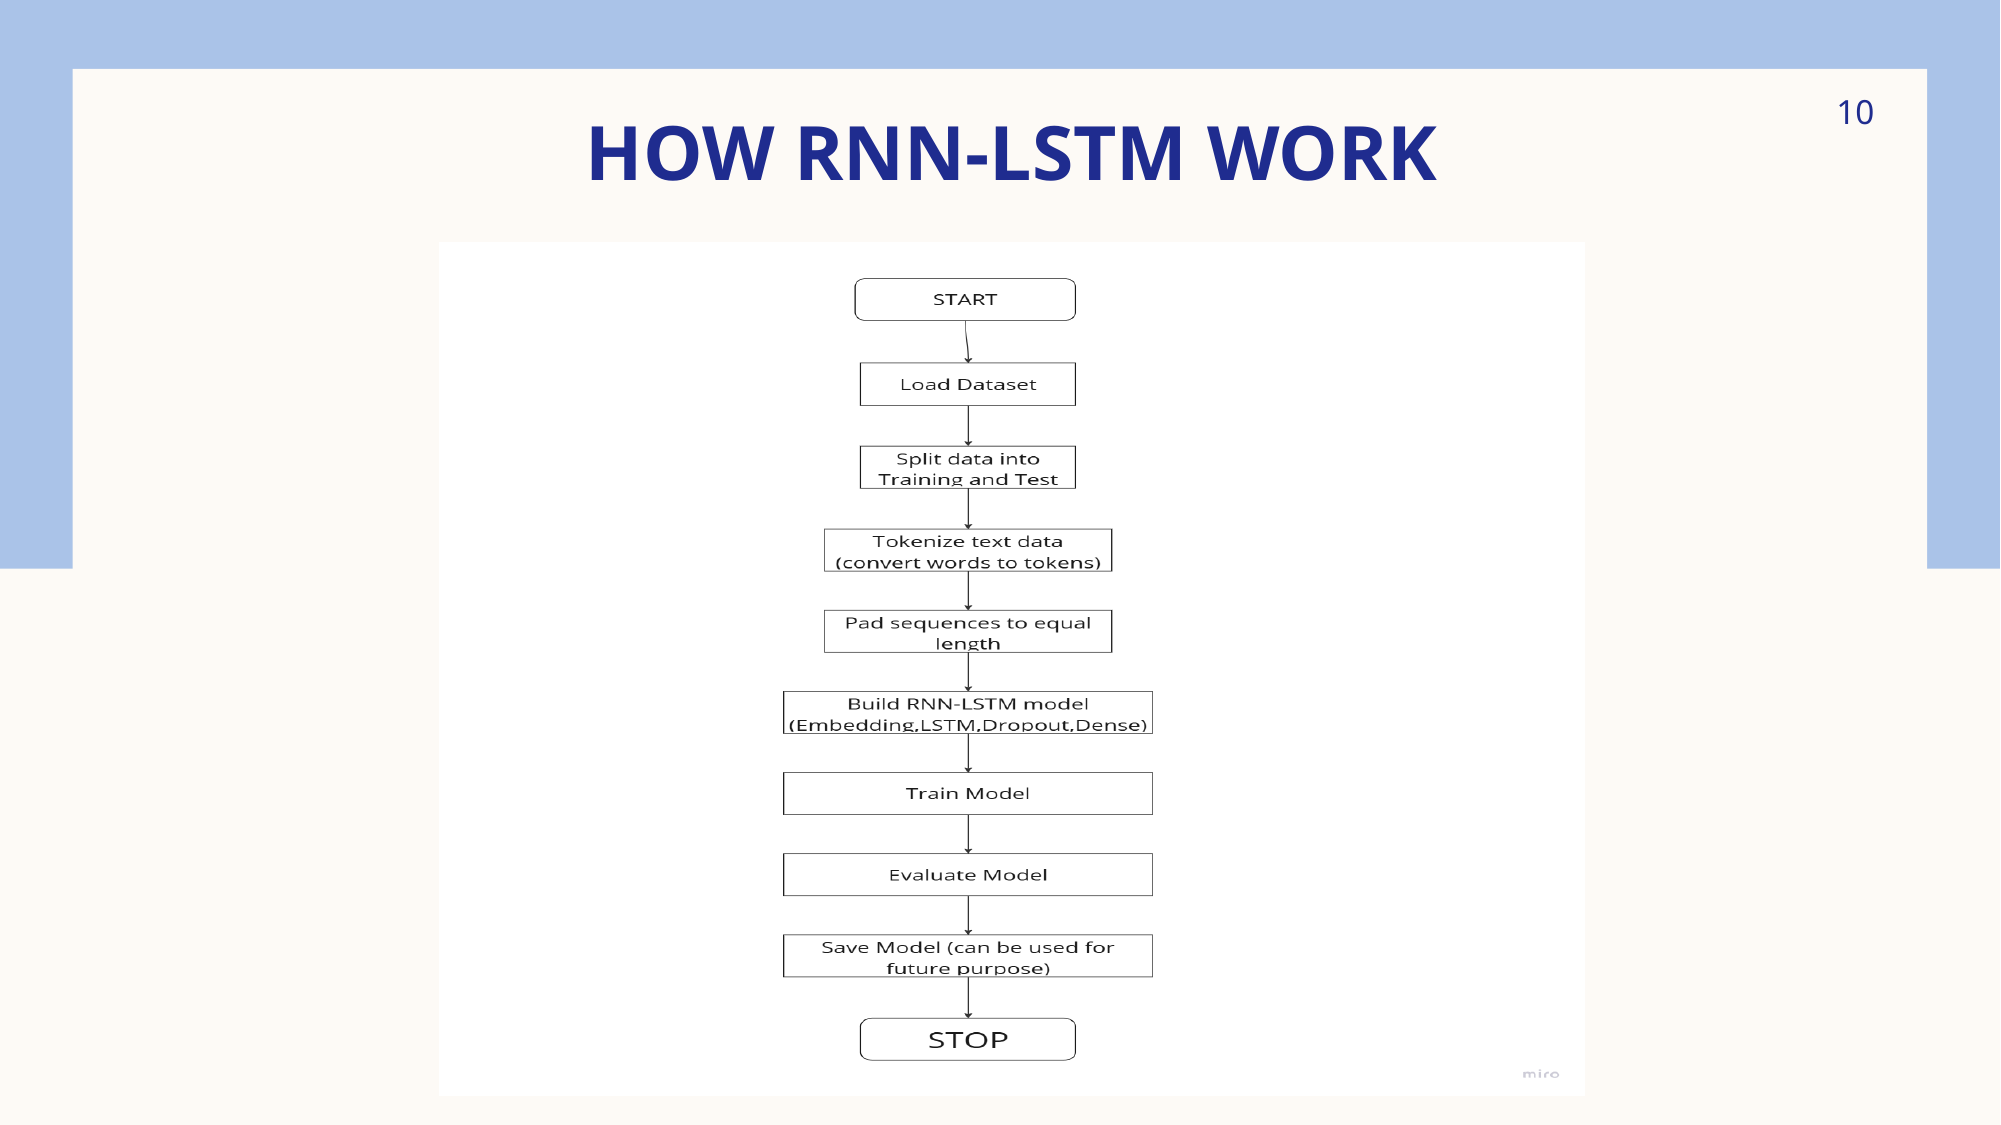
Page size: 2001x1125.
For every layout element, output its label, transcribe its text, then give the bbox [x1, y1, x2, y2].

slide_number 10 [1699, 75, 1875, 153]
title HOW RNN-LSTM WoRK [150, 97, 1875, 196]
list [439, 242, 1585, 1096]
